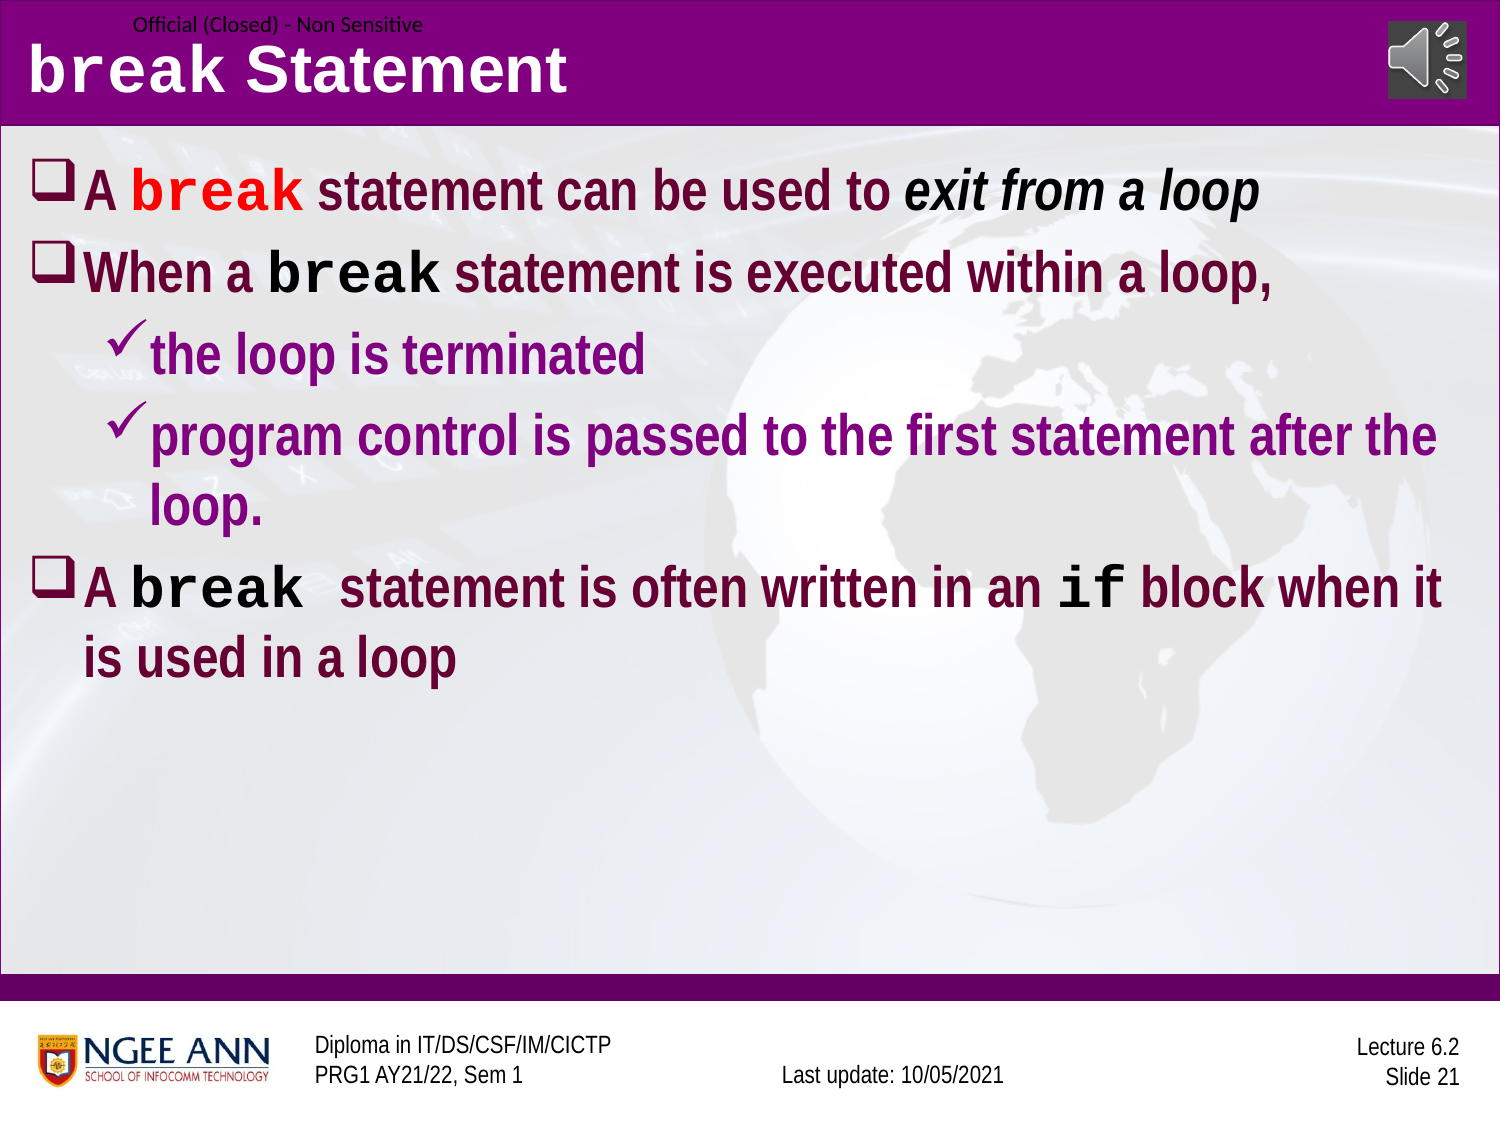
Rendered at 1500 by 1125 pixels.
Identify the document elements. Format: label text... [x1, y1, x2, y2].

picture [12, 1012, 294, 1109]
title break Statement [12, 19, 1488, 113]
picture [1387, 19, 1468, 101]
list A break statement can be used to exit from a loop When a break statement is executed within a loop, the loop is terminated program control is passed to the first statement after the loop. A break statement is often written in an if block when it is used in a loop [12, 144, 1488, 963]
